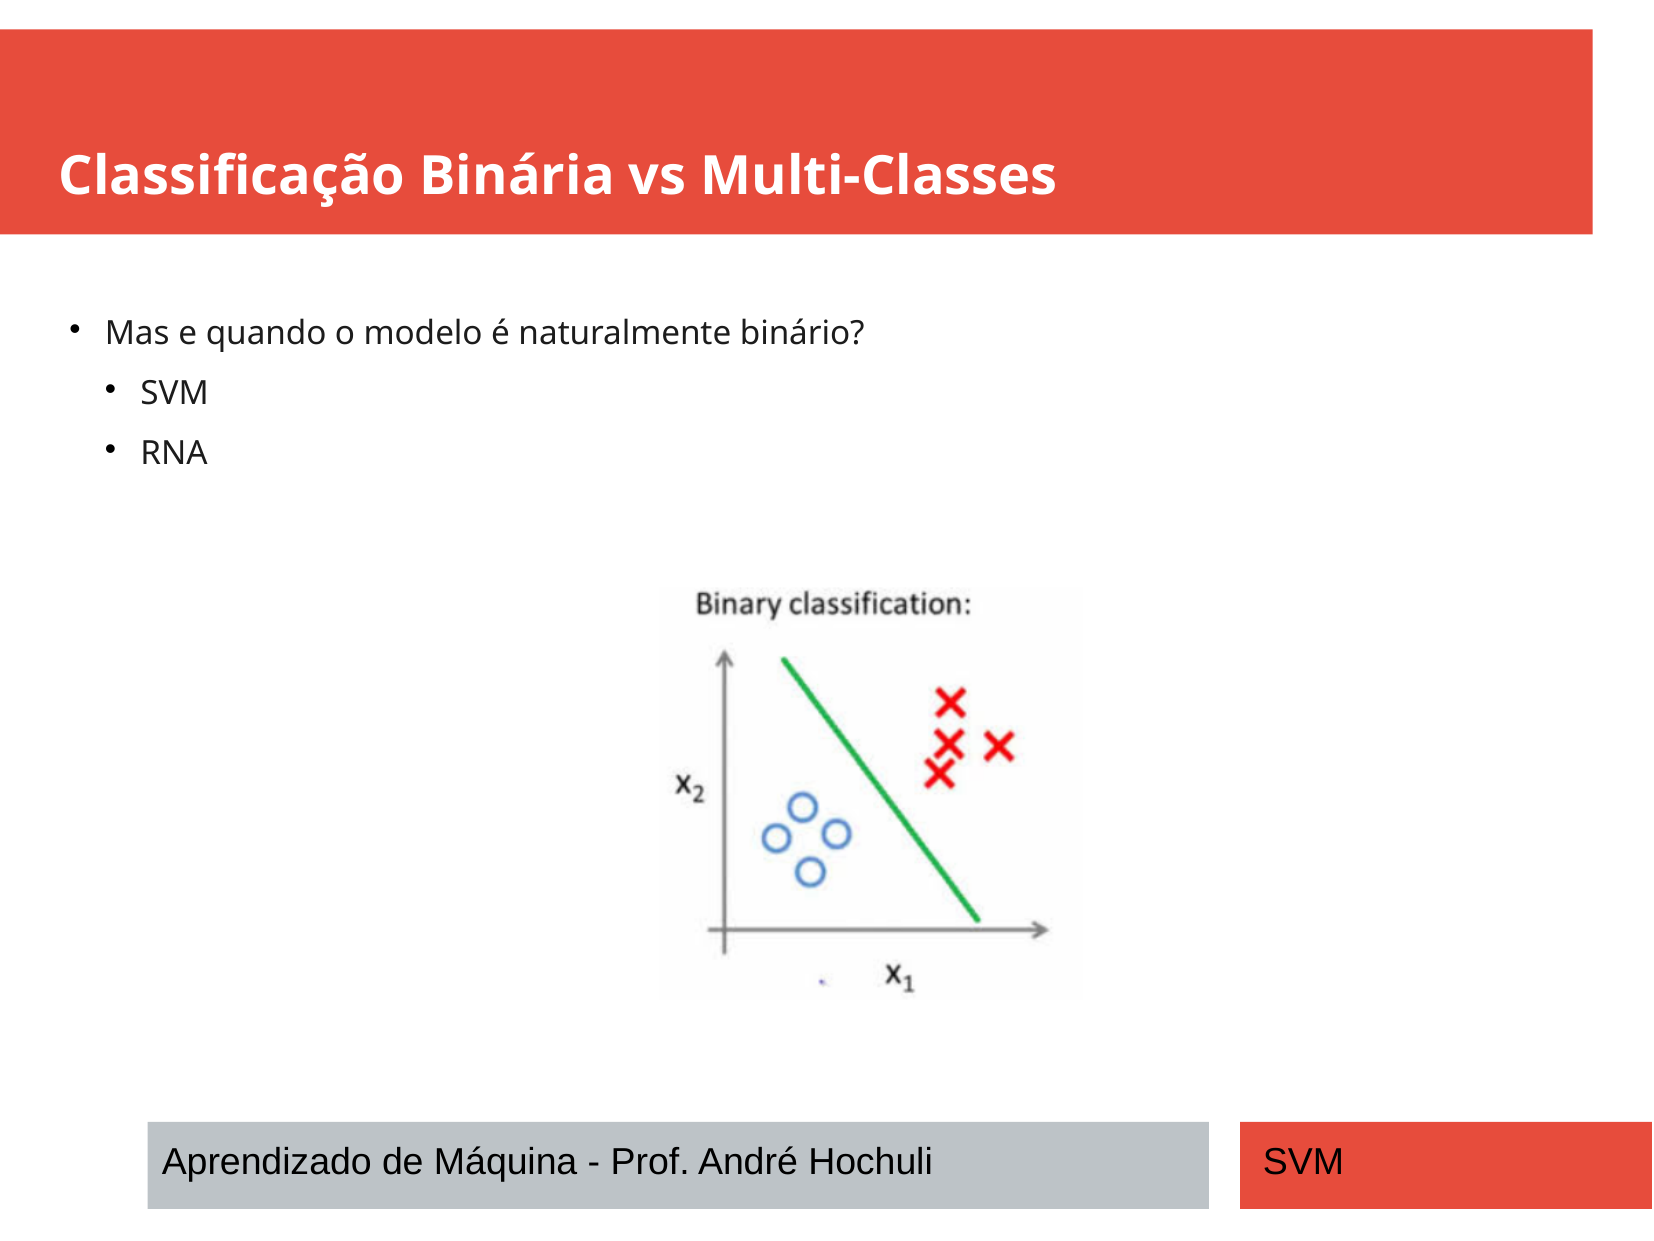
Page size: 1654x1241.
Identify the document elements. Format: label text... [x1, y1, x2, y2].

text_box SVM [1248, 1129, 1622, 1188]
picture [659, 560, 1083, 1026]
text_box [56, 250, 1595, 1130]
text_box Classificação Binária vs Multi-Classes [58, 58, 1593, 205]
text_box Mas e quando o modelo é naturalmente binário? SVM RNA [54, 233, 1593, 1113]
text_box Aprendizado de Máquina - Prof. André Hochuli [147, 1130, 1204, 1188]
